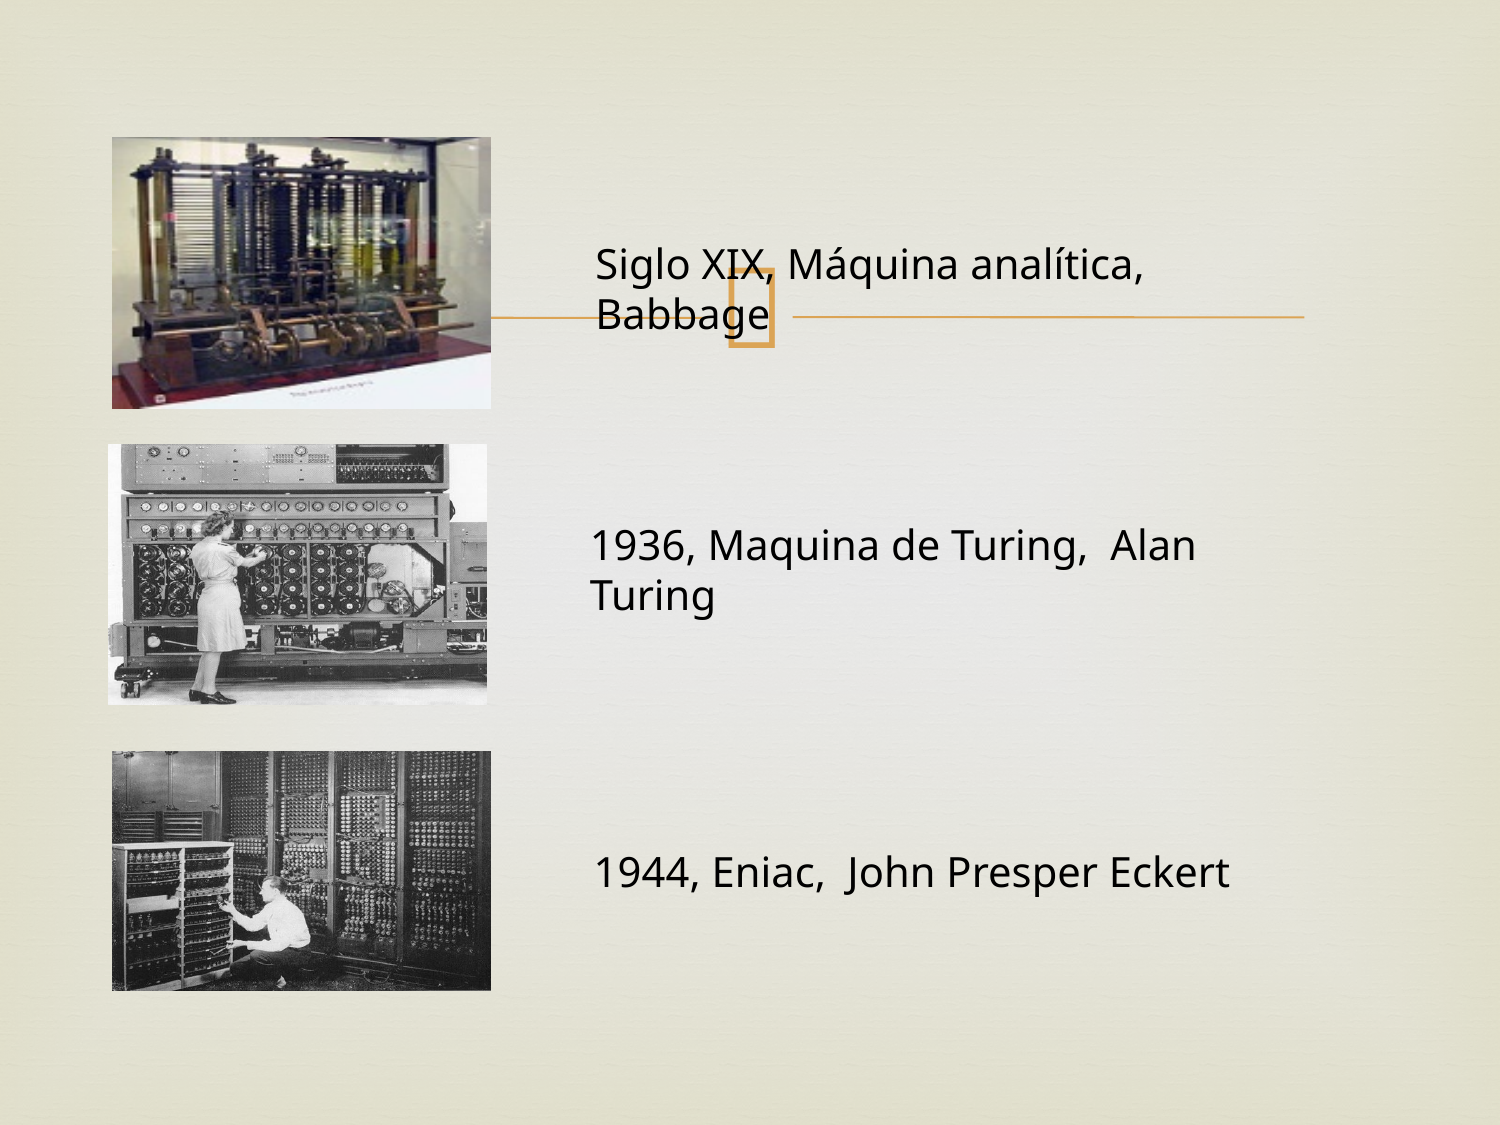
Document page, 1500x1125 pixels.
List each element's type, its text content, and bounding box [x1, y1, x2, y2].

text_box 1944, Eniac, John Presper Eckert [579, 838, 1288, 904]
picture [111, 136, 491, 410]
text_box 1936, Maquina de Turing, Alan Turing [574, 511, 1284, 627]
picture [107, 443, 487, 705]
picture [111, 750, 491, 992]
text_box Siglo XIX, Máquina analítica, Babbage [580, 230, 1290, 346]
